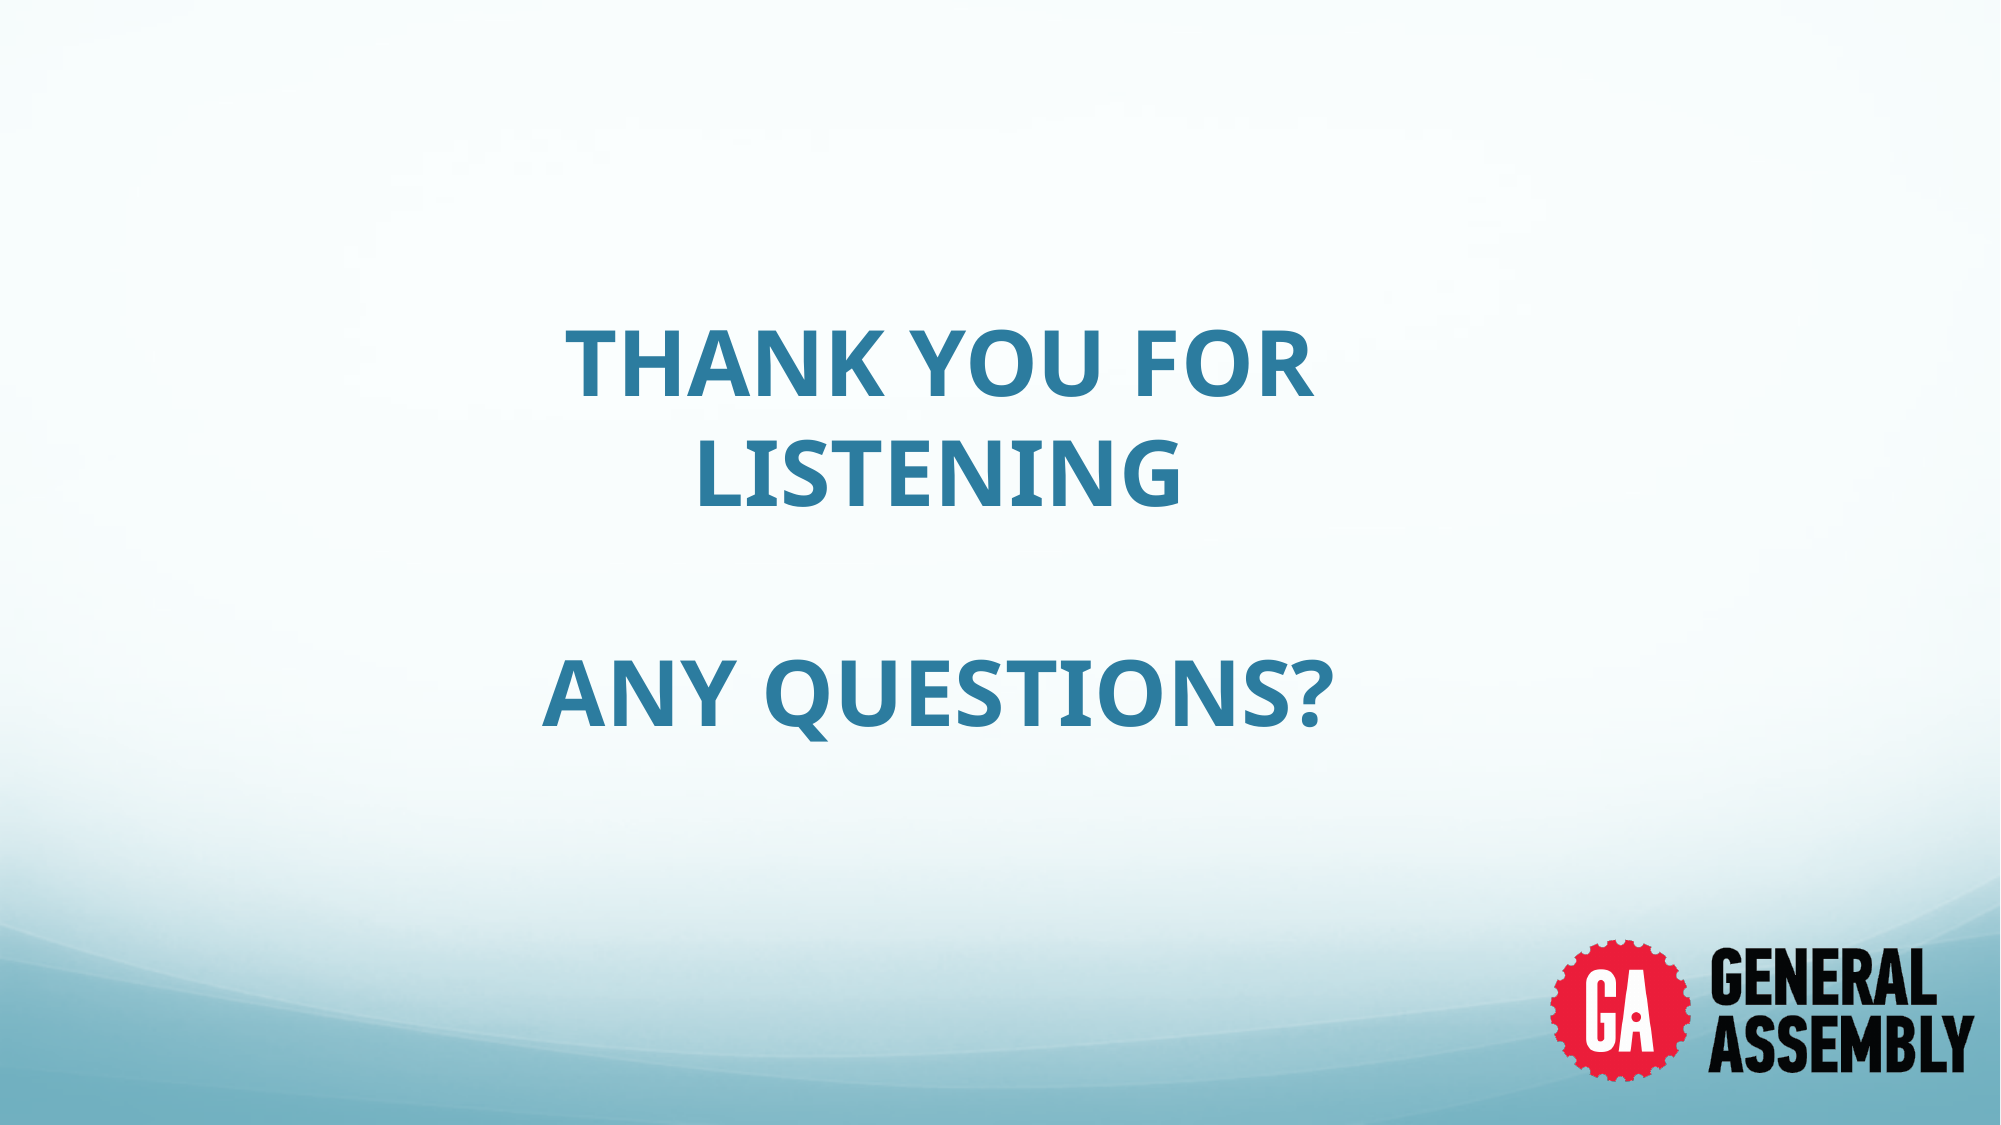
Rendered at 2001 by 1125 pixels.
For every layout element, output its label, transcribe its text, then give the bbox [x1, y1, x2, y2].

picture [1544, 895, 1981, 1125]
title THANK YOU FOR LISTENING ANY QUESTIONS? [472, 260, 1407, 753]
